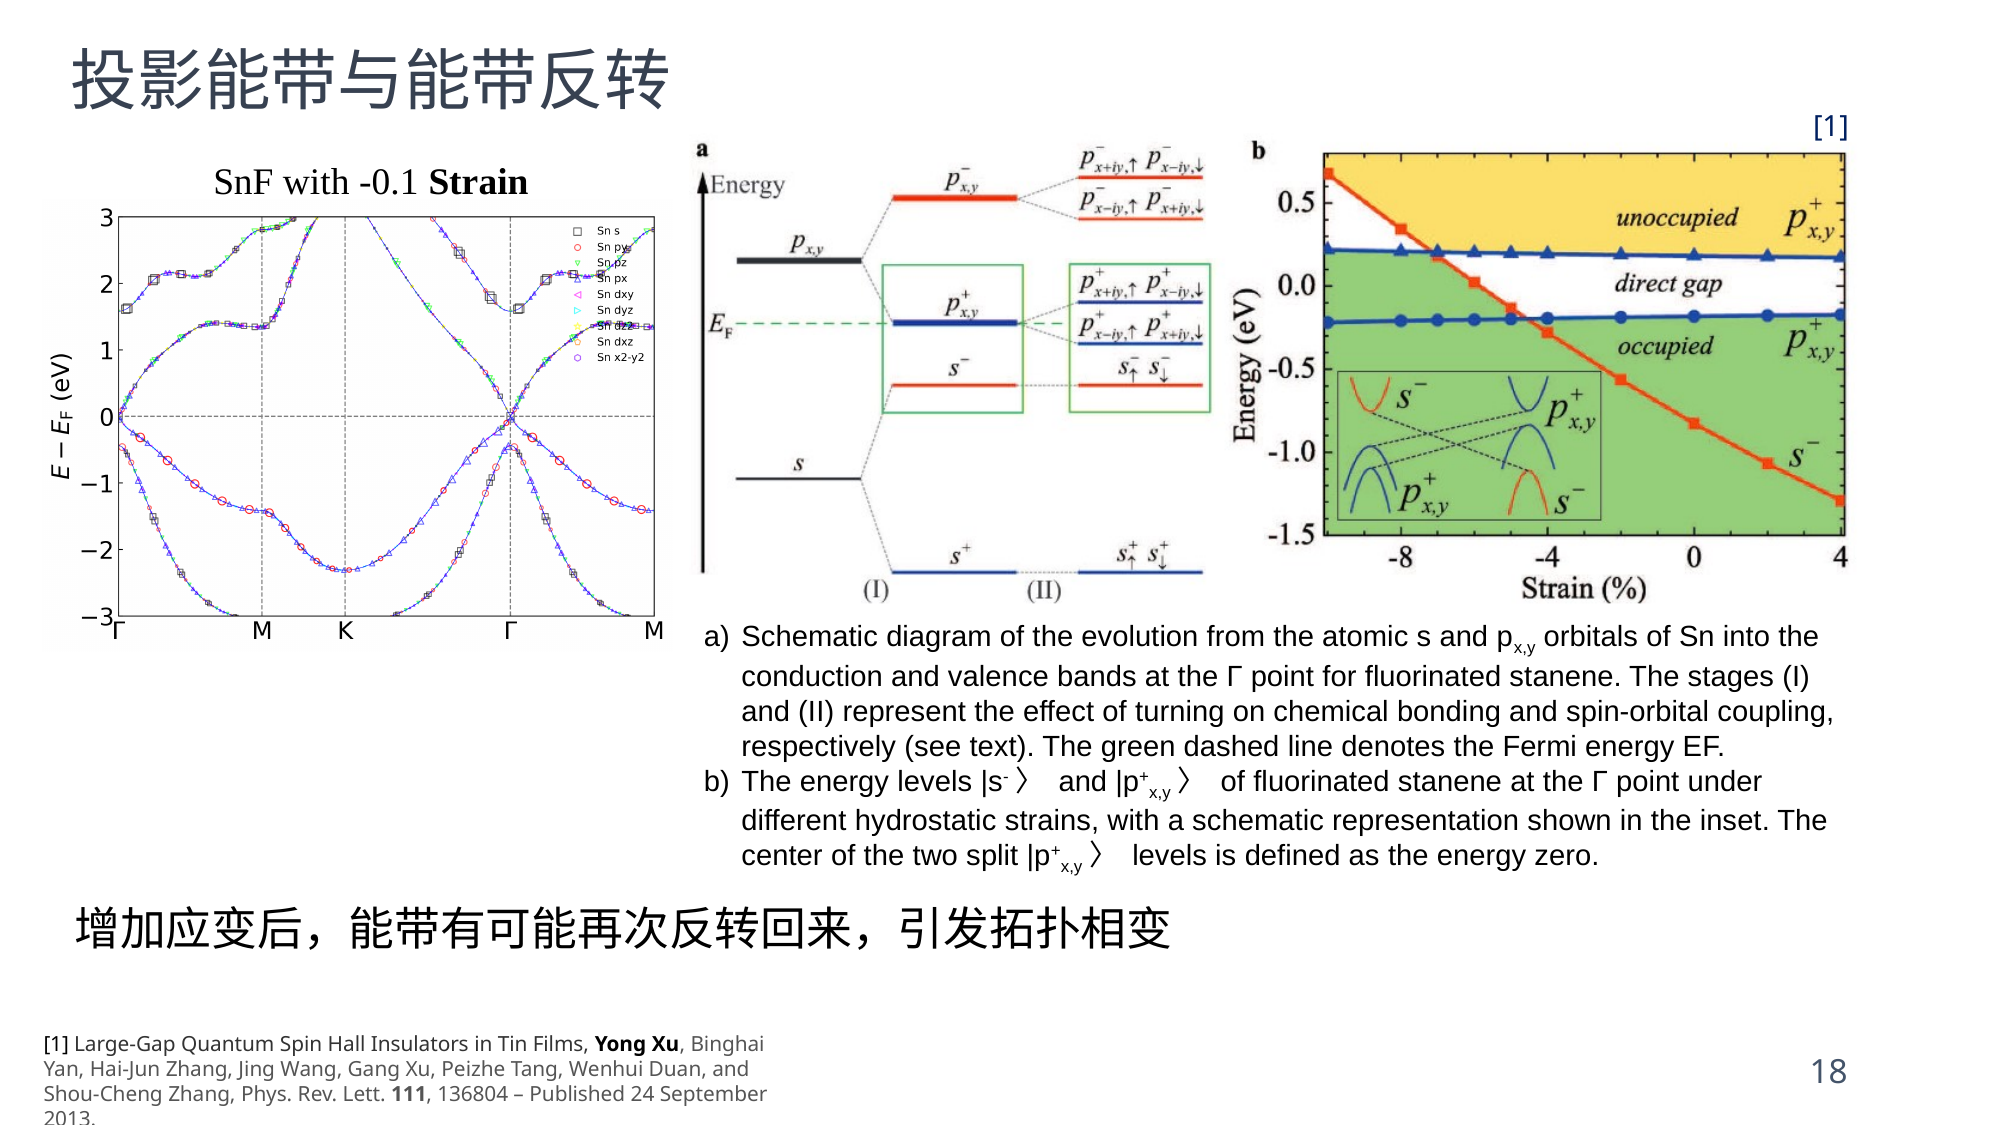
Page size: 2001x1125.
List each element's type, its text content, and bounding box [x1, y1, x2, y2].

picture [42, 199, 673, 652]
text_box 投影能带与能带反转 [55, 30, 687, 125]
slide_number 18 [1412, 1042, 1863, 1103]
text_box [1] Large-Gap Quantum Spin Hall Insulators in Tin Films, Yong Xu, Binghai Yan, Hai-Jun Zhang, Jing Wang, Gang Xu, Peizhe Tang, Wenhui Duan, and Shou-Cheng Zhang, Phys. Rev. Lett. 111, 136804 – Published 24 September 2013. [28, 1023, 812, 1125]
text_box SnF with -0.1 Strain [198, 149, 544, 199]
text_box [1] [1798, 99, 1864, 124]
picture [689, 124, 1904, 625]
text_box 增加应变后，能带有可能再次反转回来，引发拓扑相变 [59, 891, 1188, 962]
text_box Schematic diagram of the evolution from the atomic s and px,y orbitals of Sn into the conduction and valence bands at the Γ point for fluorinated stanene. The stages (I) and (II) represent the effect of turning on chemical bonding and spin-orbital coupling, respectively (see text). The green dashed line denotes the Fermi energy EF. The energy levels |s-〉 and |p+x,y〉 of fluorinated stanene at the Γ point under different hydrostatic strains, with a schematic representation shown in the inset. The center of the two split |p+x,y〉 levels is defined as the energy zero. [689, 625, 1863, 884]
